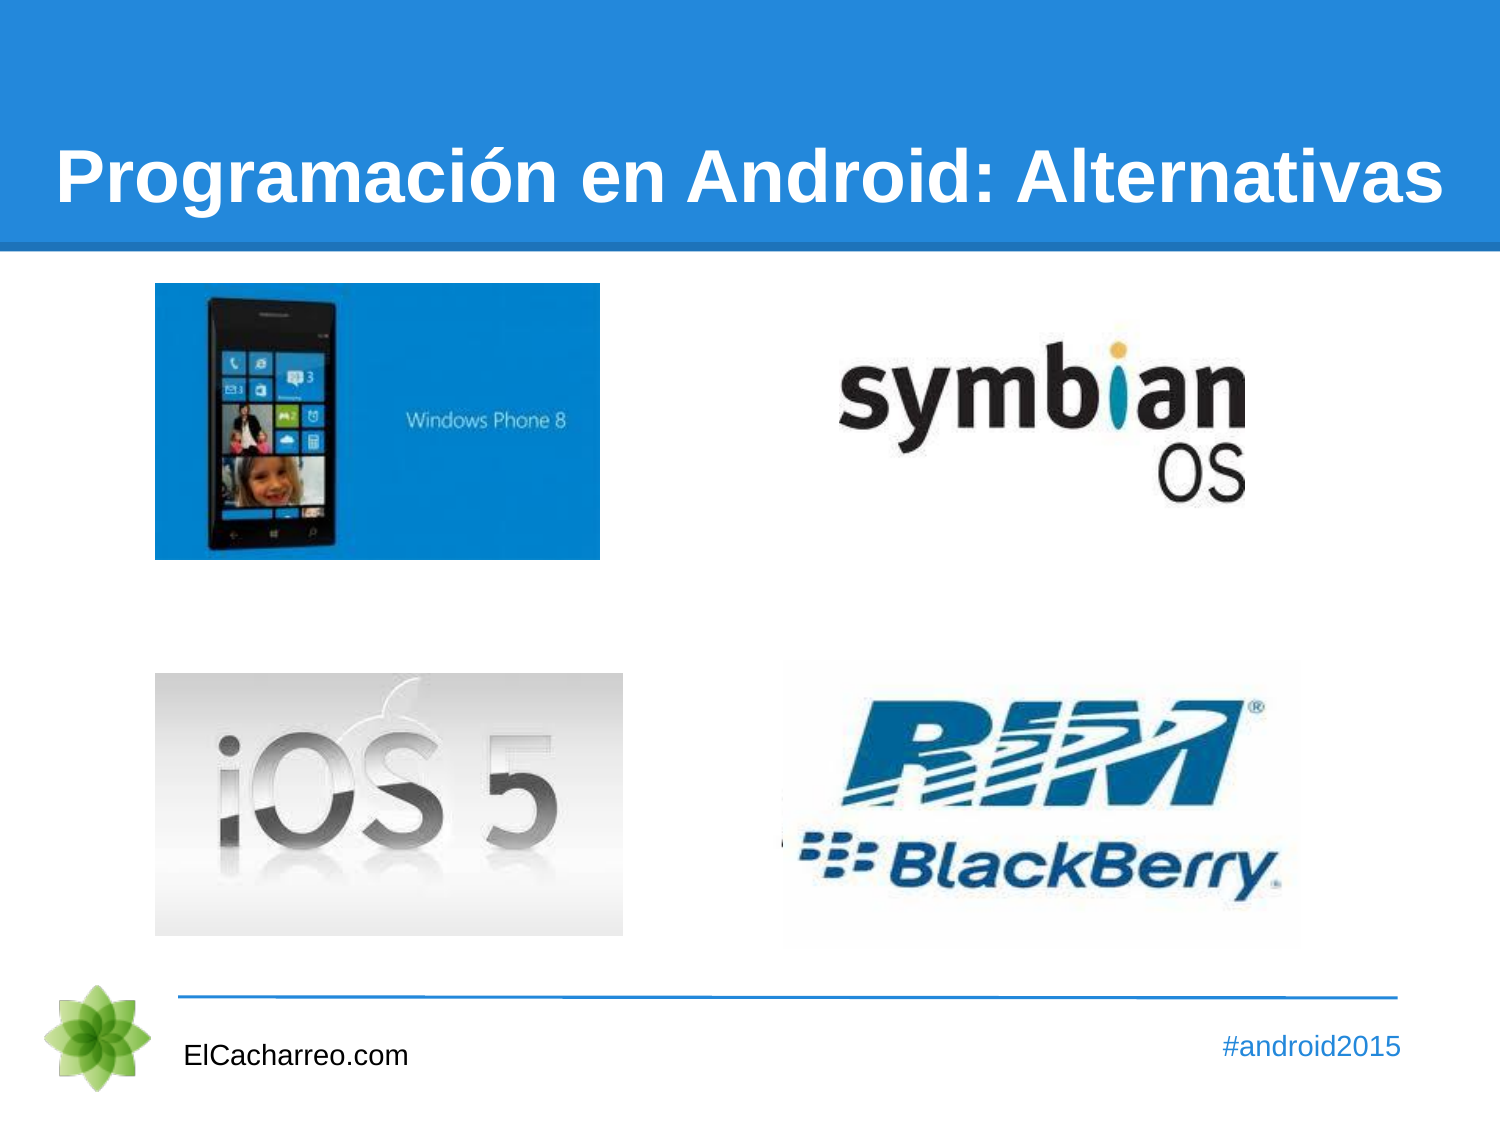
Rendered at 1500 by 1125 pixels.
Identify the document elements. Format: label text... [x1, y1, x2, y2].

text_box ElCacharreo.com [168, 1021, 433, 1079]
picture [44, 985, 151, 1093]
text_box [86, 233, 1430, 948]
text_box #android2015 [1167, 1012, 1425, 1088]
title Programación en Android: Alternativas [40, 45, 1477, 233]
picture [155, 283, 600, 561]
picture [839, 269, 1245, 574]
picture [757, 660, 1302, 949]
picture [155, 673, 624, 937]
